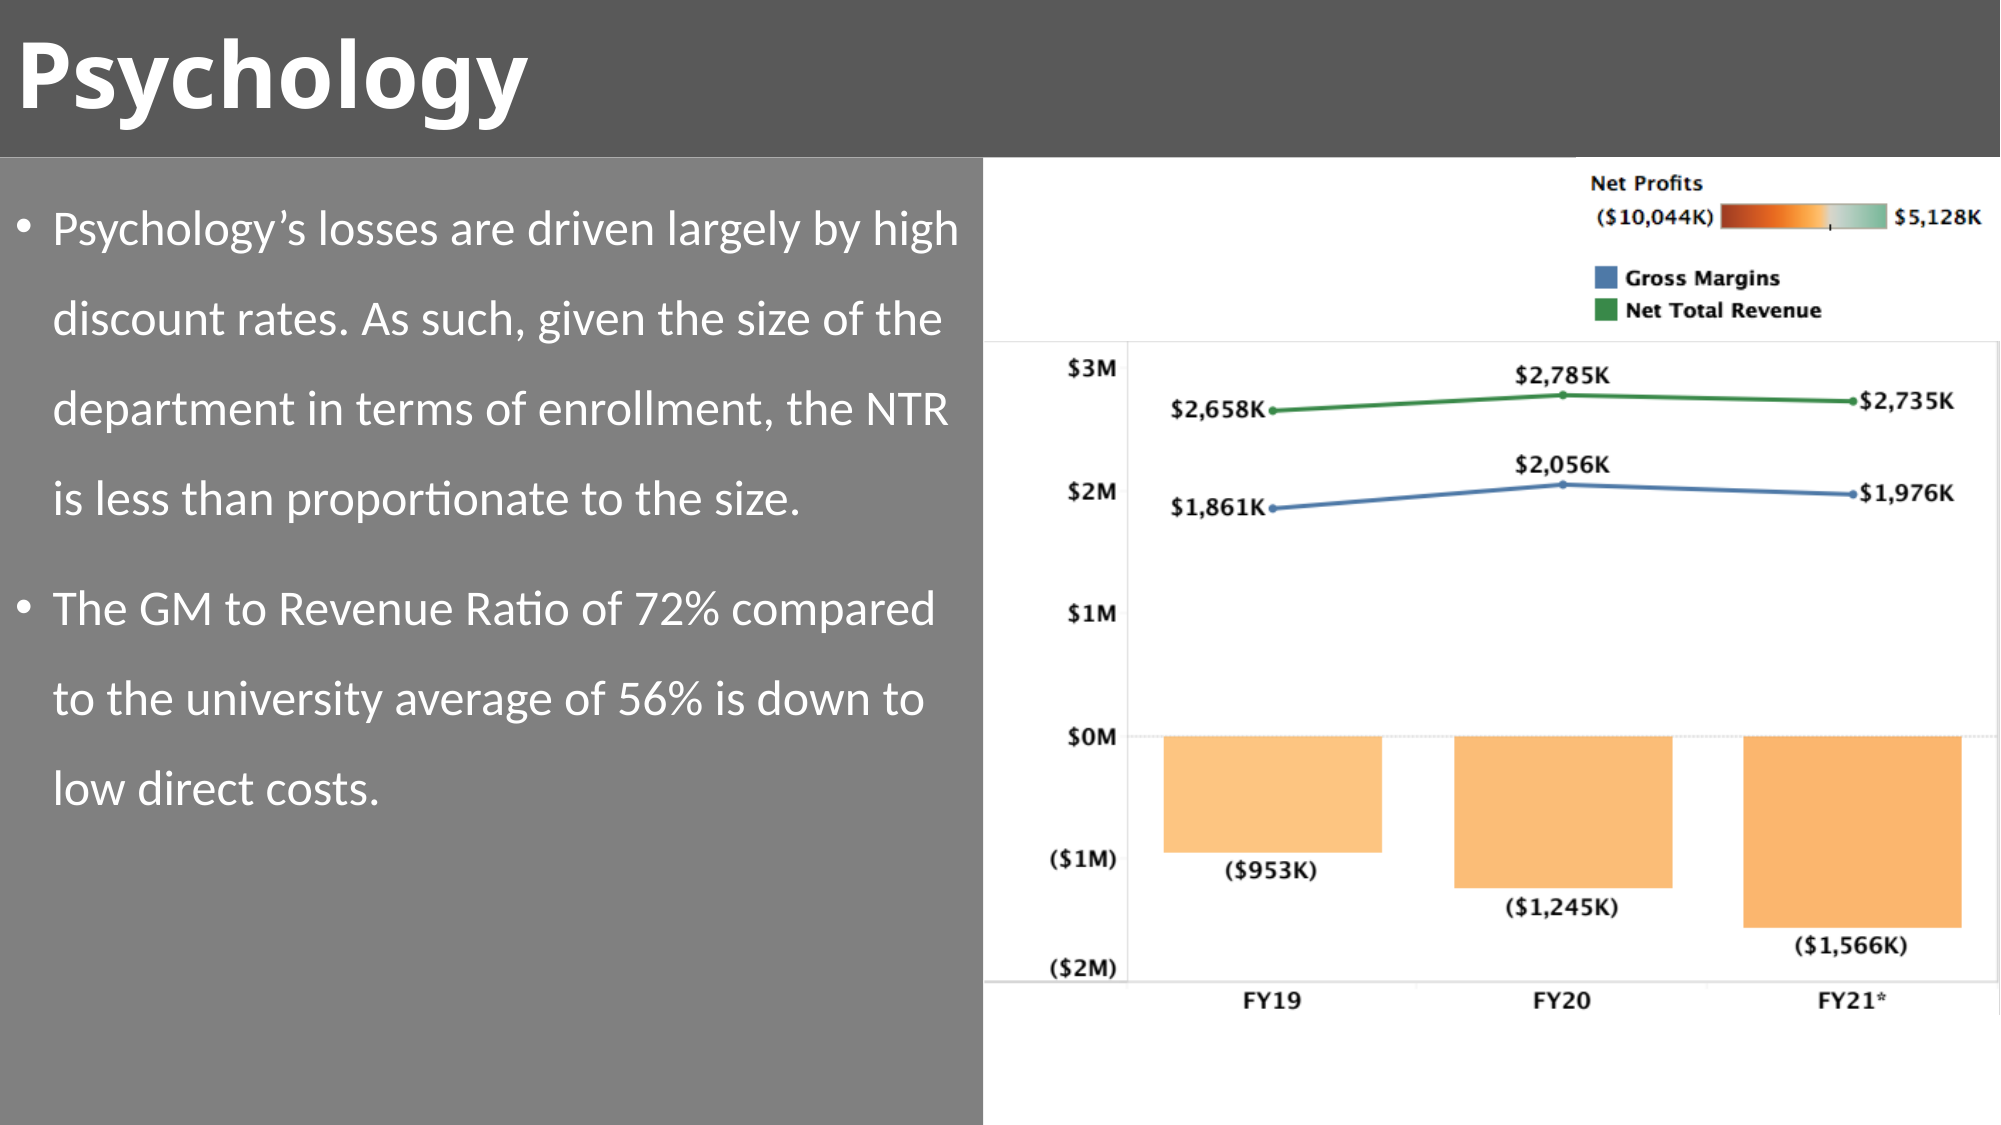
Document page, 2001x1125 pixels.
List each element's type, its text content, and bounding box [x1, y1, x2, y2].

title Psychology [0, 0, 2000, 158]
list Psychology’s losses are driven largely by high discount rates. As such, given the size of the department in terms of enrollment, the NTR is less than proportionate to the size. The GM to Revenue Ratio of 72% compared to the university average of 56% is down to low direct costs. [0, 157, 984, 1125]
picture [984, 157, 2000, 1015]
